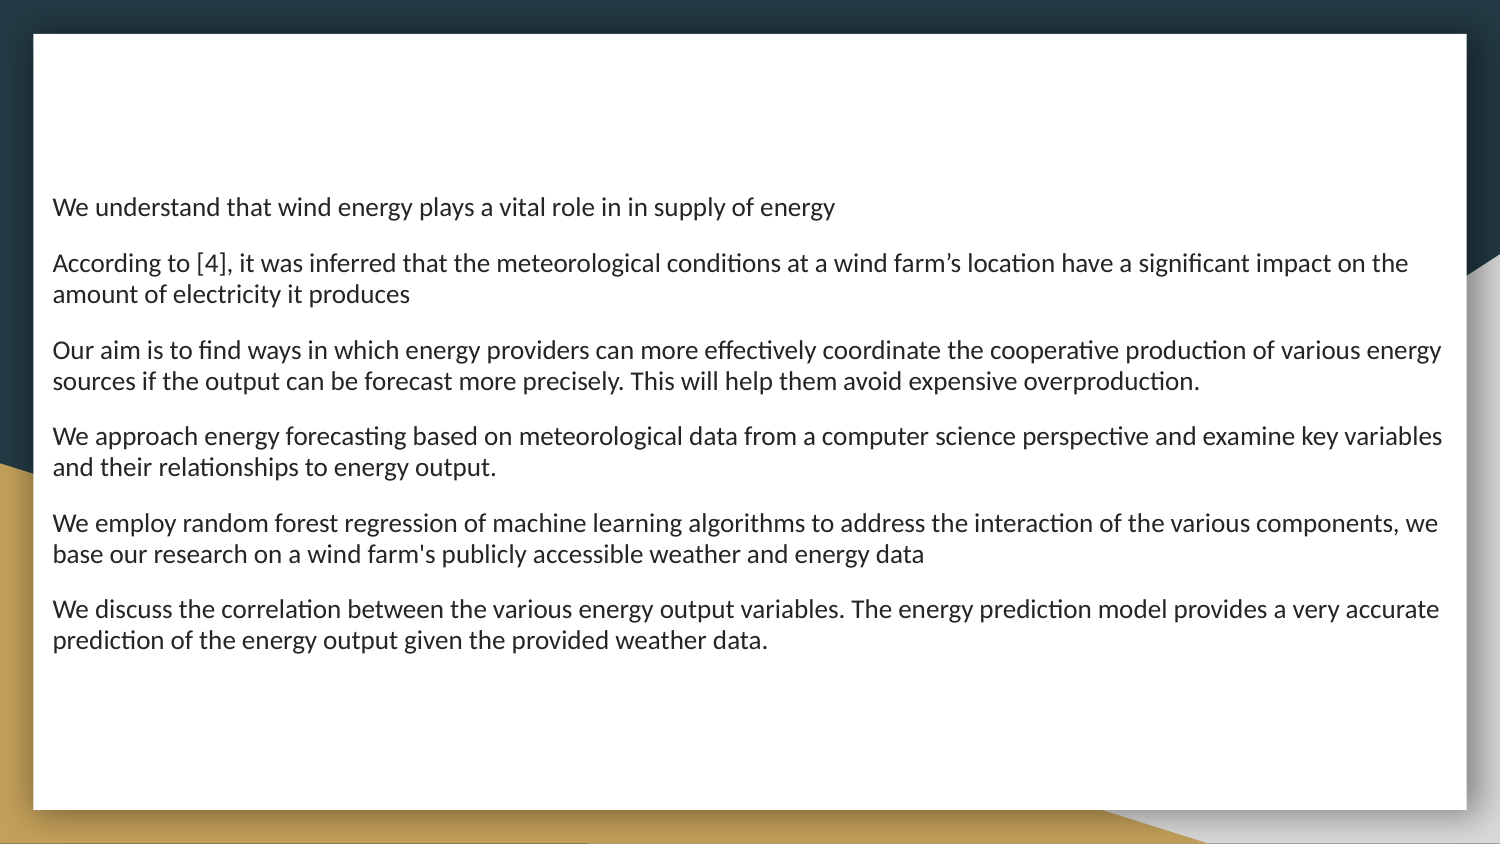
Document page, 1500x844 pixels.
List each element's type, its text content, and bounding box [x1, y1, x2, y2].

list We understand that wind energy plays a vital role in in supply of energy According to [4], it was inferred that the meteorological conditions at a wind farm’s location have a significant impact on the amount of electricity it produces Our aim is to find ways in which energy providers can more effectively coordinate the cooperative production of various energy sources if the output can be forecast more precisely. This will help them avoid expensive overproduction. We approach energy forecasting based on meteorological data from a computer science perspective and examine key variables and their relationships to energy output. We employ random forest regression of machine learning algorithms to address the interaction of the various components, we base our research on a wind farm's publicly accessible weather and energy data We discuss the correlation between the various energy output variables. The energy prediction model provides a very accurate prediction of the energy output given the provided weather data. [37, 177, 1463, 667]
